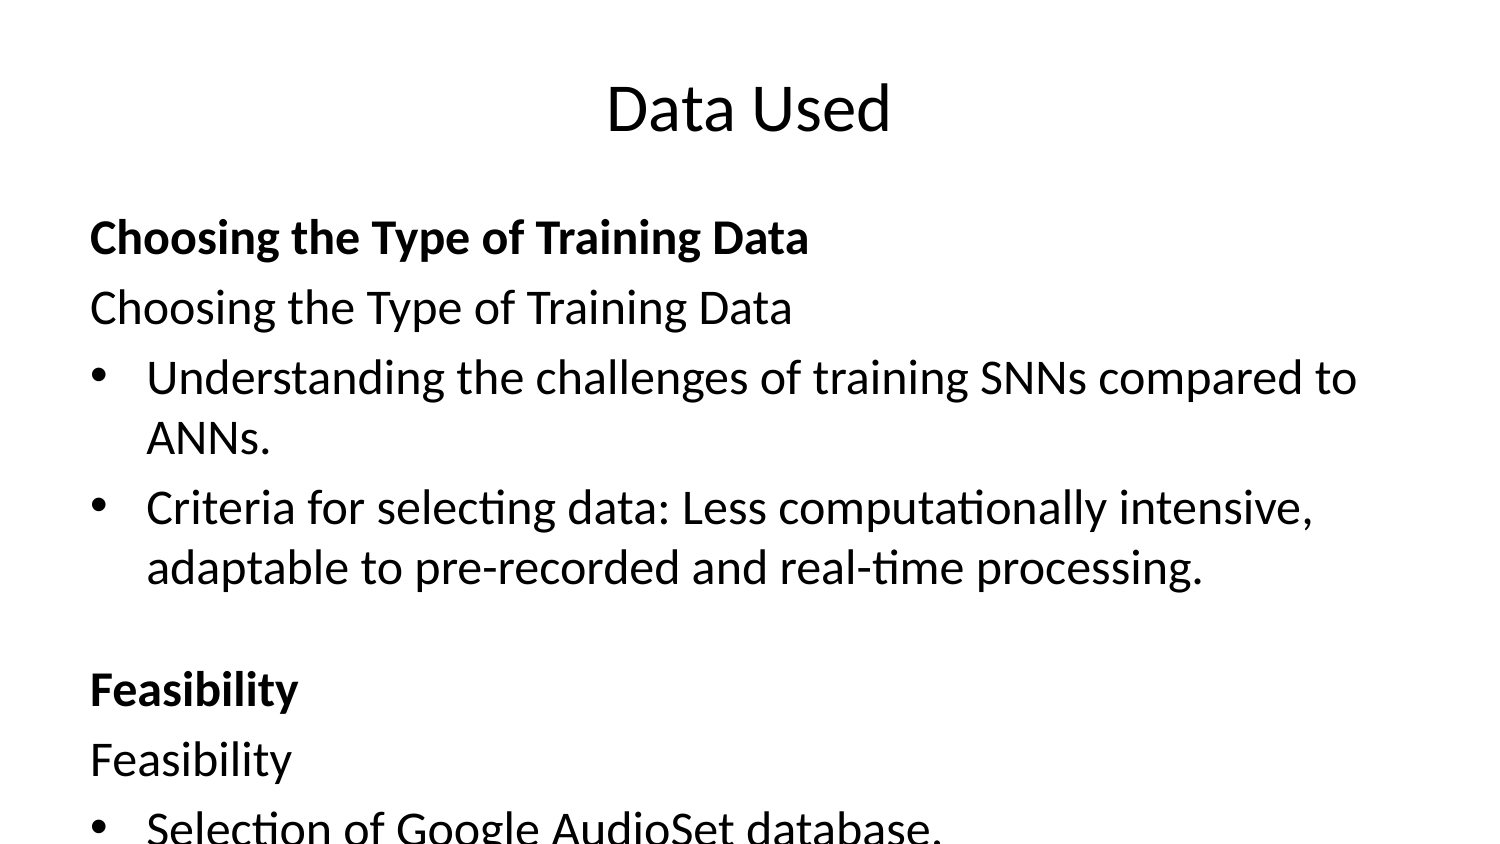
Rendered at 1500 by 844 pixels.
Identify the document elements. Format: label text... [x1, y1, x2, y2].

list Choosing the Type of Training Data Choosing the Type of Training Data Understanding the challenges of training SNNs compared to ANNs. Criteria for selecting data: Less computationally intensive, adaptable to pre-recorded and real-time processing. Feasibility Feasibility Selection of Google AudioSet database. Addressing copyright concerns (Creative Commons license). Data collection/extraction: Utilizing GitHub repositories for efficient downloading, formatting, and cropping of sound files. Assessing resource usage and parallelization impact. Uncertainties about data quality: Contextual issues, multi-labeling, Weak and Strong Label annotations. Open to Other Databases Open to Other Databases Considering alternative databases (Freesound, Kaggle) if the selected dataset is insufficient. Flexibility in exploring and incorporating additional open-source label databases. [75, 196, 1425, 754]
title Data Used [75, 33, 1425, 175]
